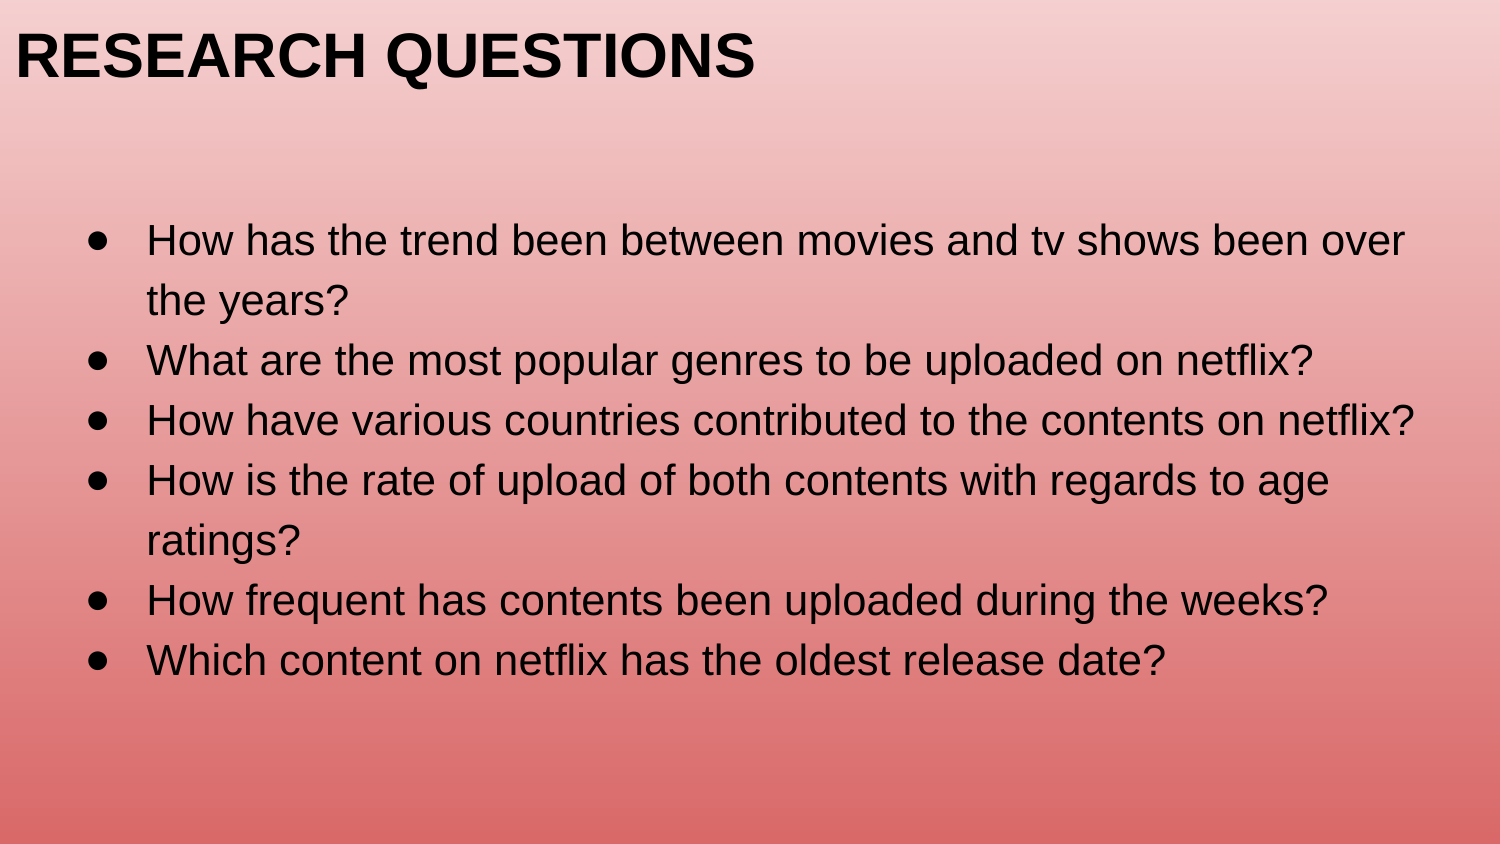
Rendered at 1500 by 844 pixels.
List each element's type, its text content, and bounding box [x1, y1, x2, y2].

title RESEARCH QUESTIONS [0, 0, 1398, 94]
list How has the trend been between movies and tv shows been over the years? What are the most popular genres to be uploaded on netflix? How have various countries contributed to the contents on netflix? How is the rate of upload of both contents with regards to age ratings? How frequent has contents been uploaded during the weeks? Which content on netflix has the oldest release date? [51, 189, 1449, 750]
